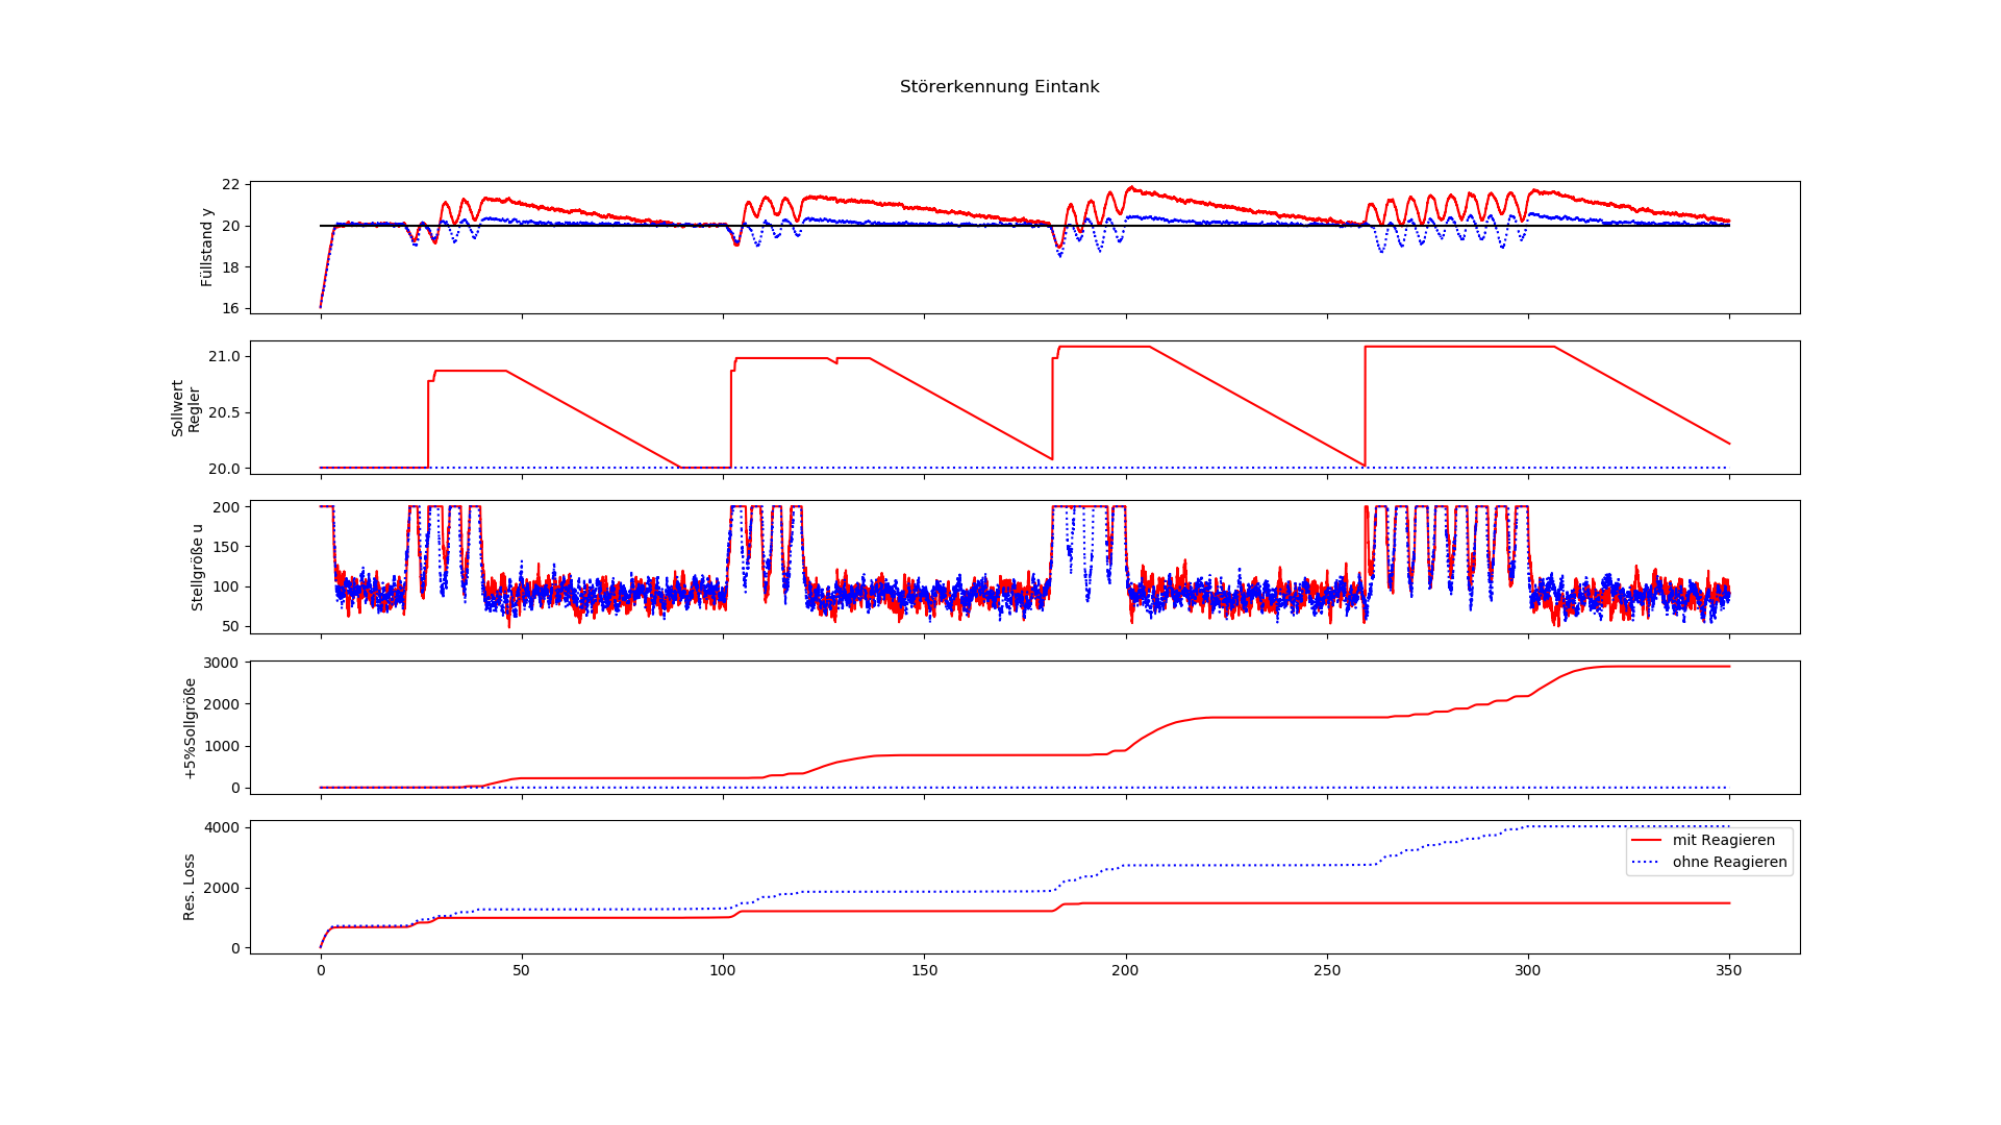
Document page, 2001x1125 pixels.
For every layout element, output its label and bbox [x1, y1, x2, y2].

picture [0, 60, 2000, 1064]
